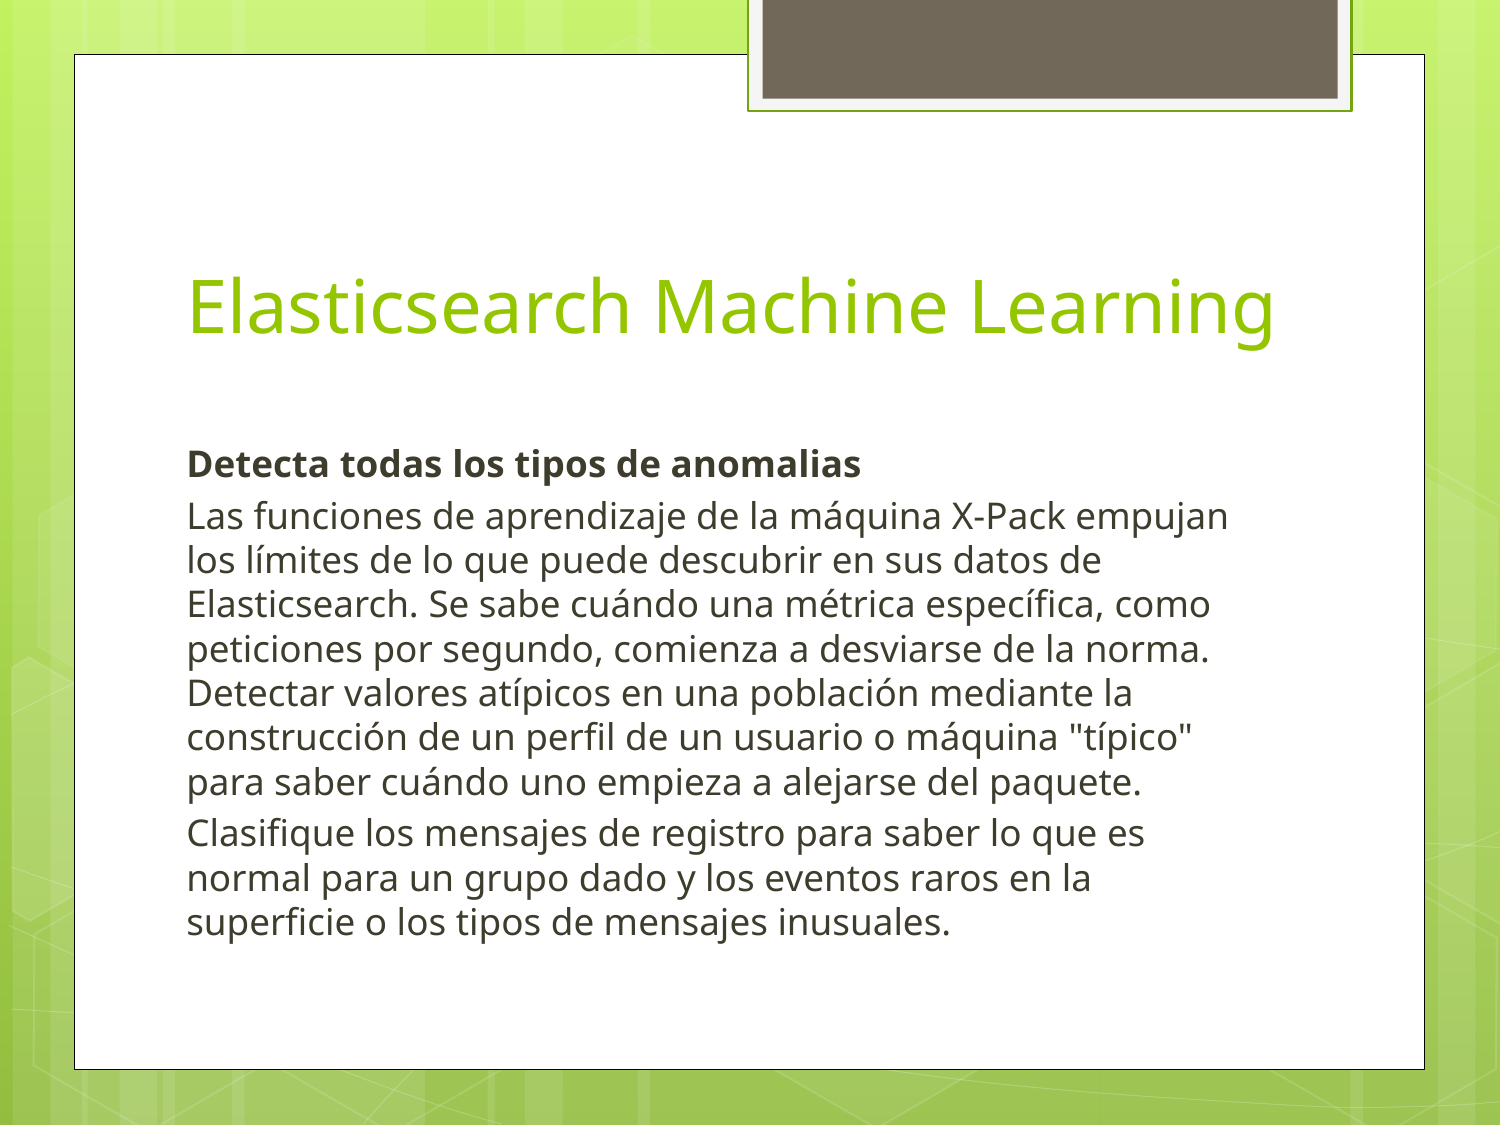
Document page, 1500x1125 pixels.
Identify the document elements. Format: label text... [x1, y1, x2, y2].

title Elasticsearch Machine Learning [171, 168, 1324, 357]
list Detecta todas los tipos de anomalias Las funciones de aprendizaje de la máquina X-Pack empujan los límites de lo que puede descubrir en sus datos de Elasticsearch. Se sabe cuándo una métrica específica, como peticiones por segundo, comienza a desviarse de la norma. Detectar valores atípicos en una población mediante la construcción de un perfil de un usuario o máquina "típico" para saber cuándo uno empieza a alejarse del paquete. Clasifique los mensajes de registro para saber lo que es normal para un grupo dado y los eventos raros en la superficie o los tipos de mensajes inusuales. [171, 381, 1283, 957]
